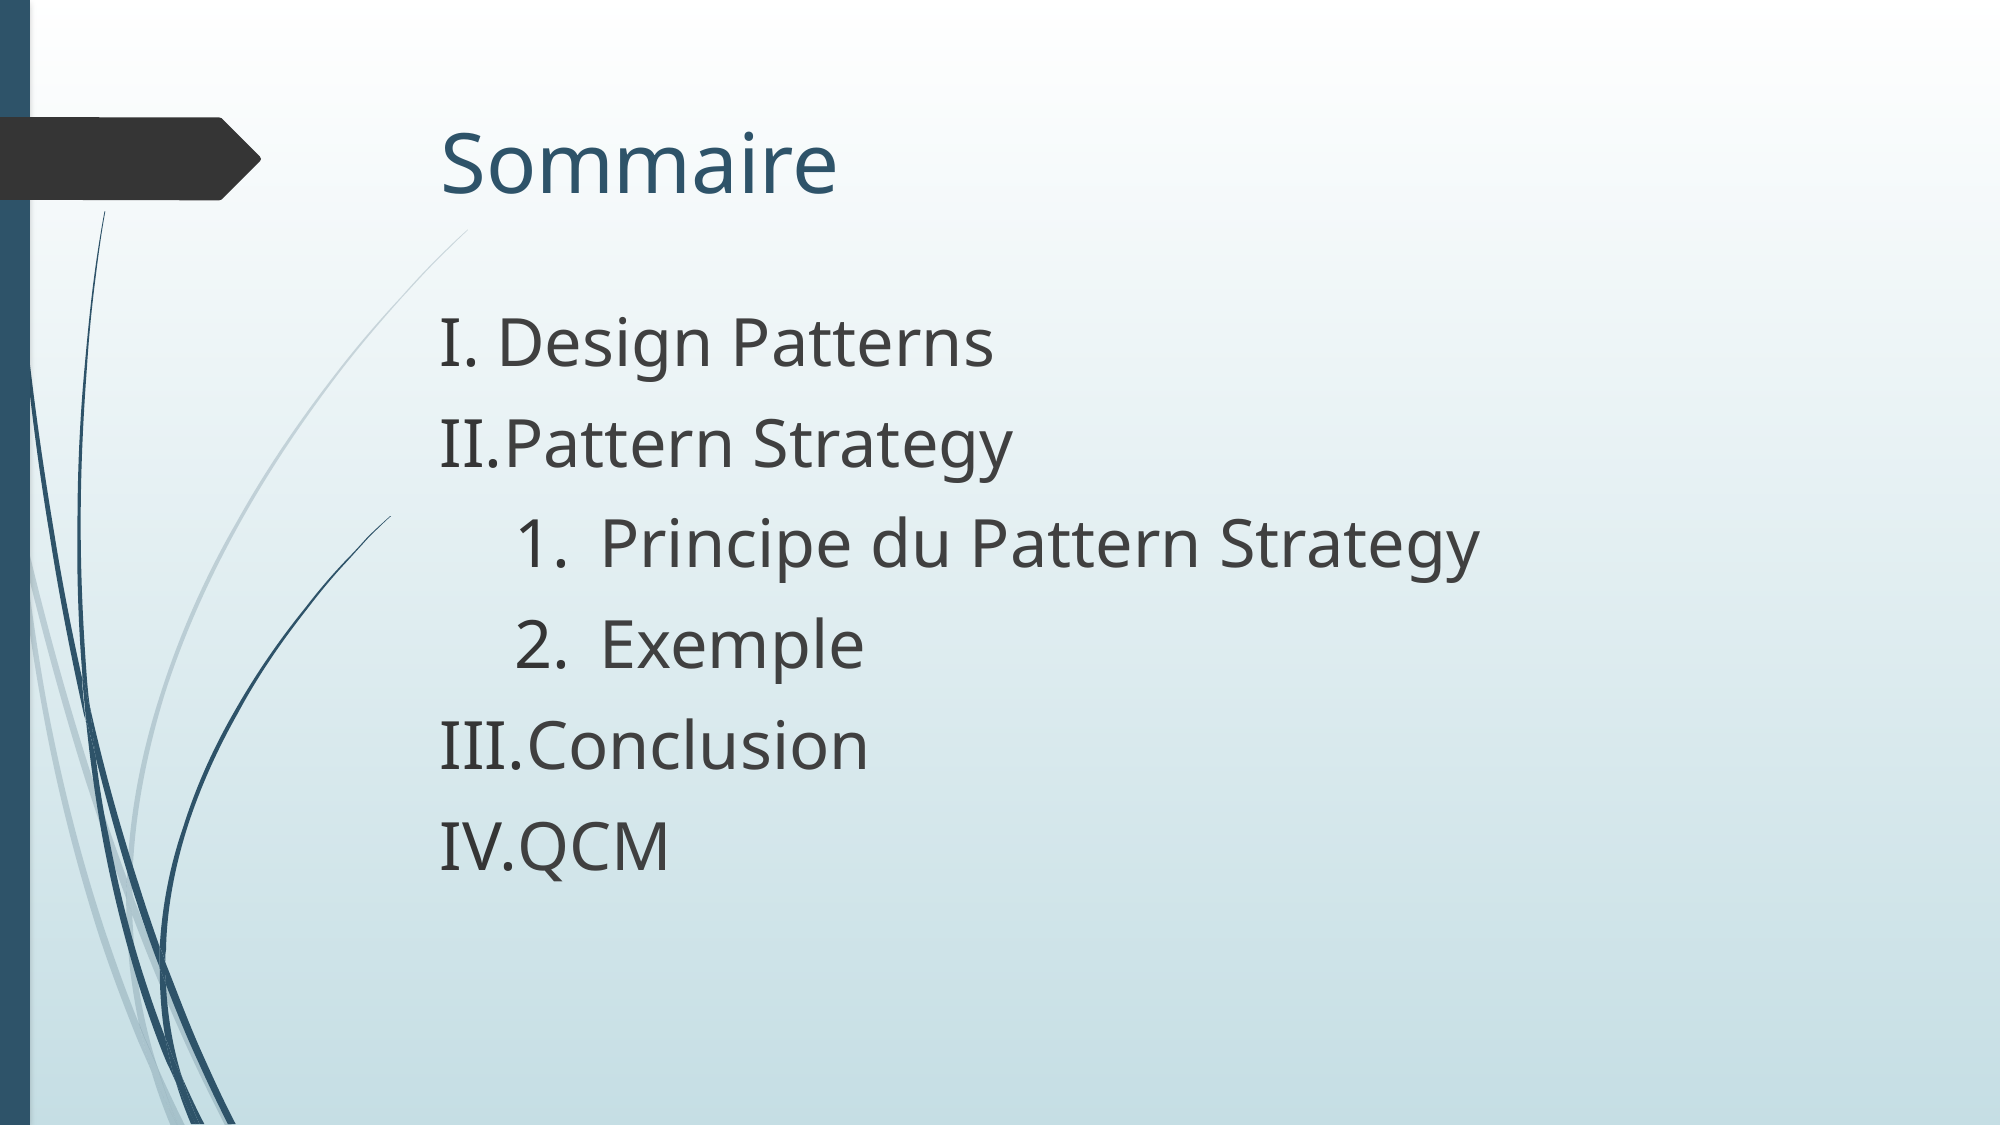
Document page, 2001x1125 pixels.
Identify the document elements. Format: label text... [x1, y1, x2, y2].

list Design Patterns Pattern Strategy Principe du Pattern Strategy Exemple Conclusion QCM [424, 292, 1779, 970]
title Sommaire [425, 102, 1888, 313]
